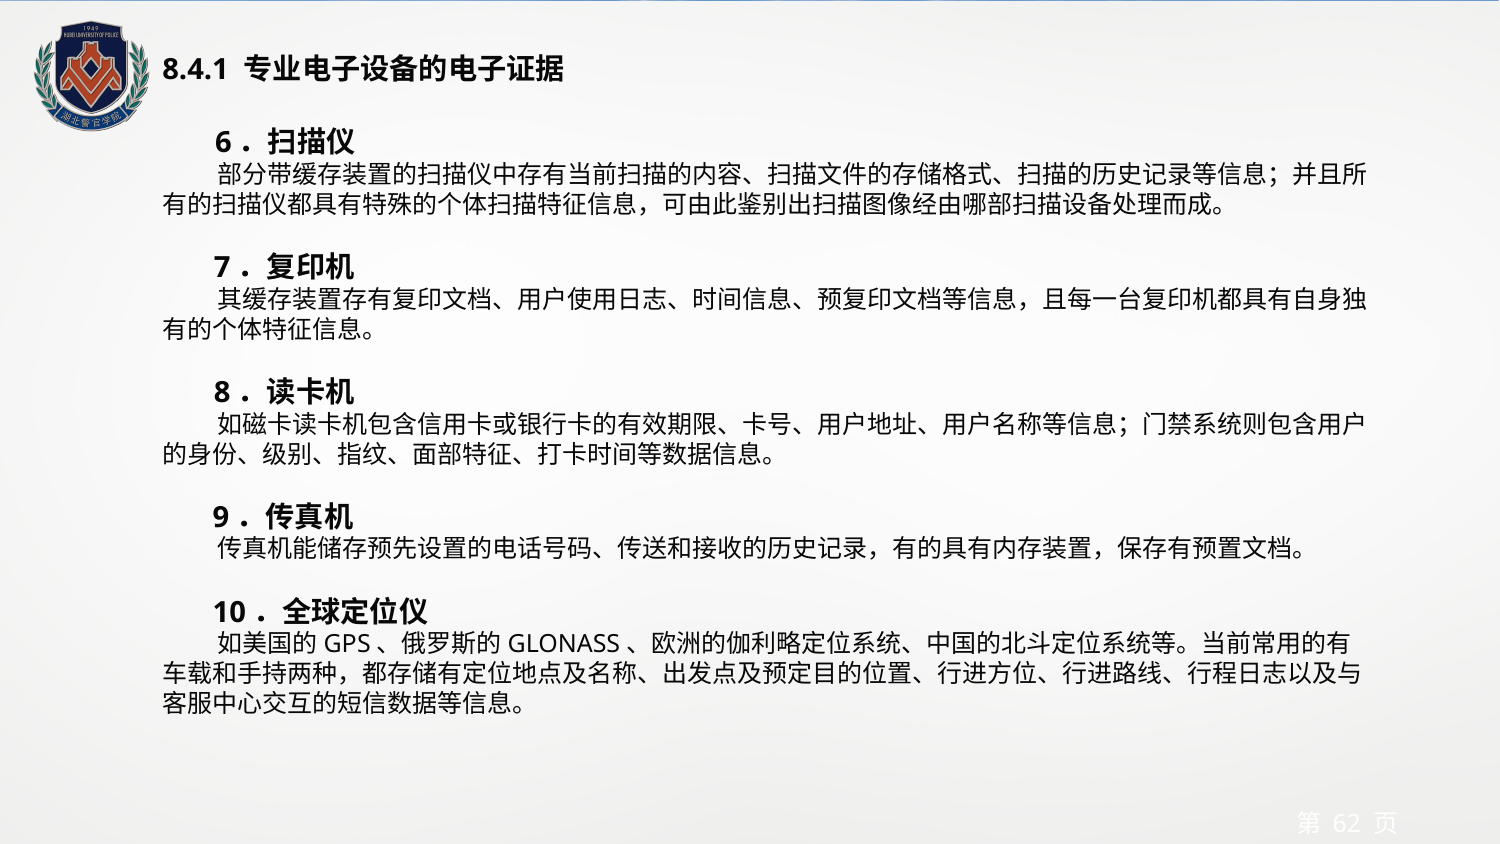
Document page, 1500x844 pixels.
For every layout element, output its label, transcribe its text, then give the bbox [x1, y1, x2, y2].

picture [0, 0, 1500, 844]
text_box 6．扫描仪 部分带缓存装置的扫描仪中存有当前扫描的内容、扫描文件的存储格式、扫描的历史记录等信息；并且所有的扫描仪都具有特殊的个体扫描特征信息，可由此鉴别出扫描图像经由哪部扫描设备处理而成。 7．复印机 其缓存装置存有复印文档、用户使用日志、时间信息、预复印文档等信息，且每一台复印机都具有自身独有的个体特征信息。 8．读卡机 如磁卡读卡机包含信用卡或银行卡的有效期限、卡号、用户地址、用户名称等信息；门禁系统则包含用户的身份、级别、指纹、面部特征、打卡时间等数据信息。 9．传真机 传真机能储存预先设置的电话号码、传送和接收的历史记录，有的具有内存装置，保存有预置文档。 10．全球定位仪 如美国的GPS、俄罗斯的GLONASS、欧洲的伽利略定位系统、中国的北斗定位系统等。当前常用的有车载和手持两种，都存储有定位地点及名称、出发点及预定目的位置、行进方位、行进路线、行程日志以及与客服中心交互的短信数据等信息。 [147, 111, 1391, 726]
text_box 8.4.1 专业电子设备的电子证据 [147, 43, 650, 93]
text_box [333, 690, 1167, 751]
